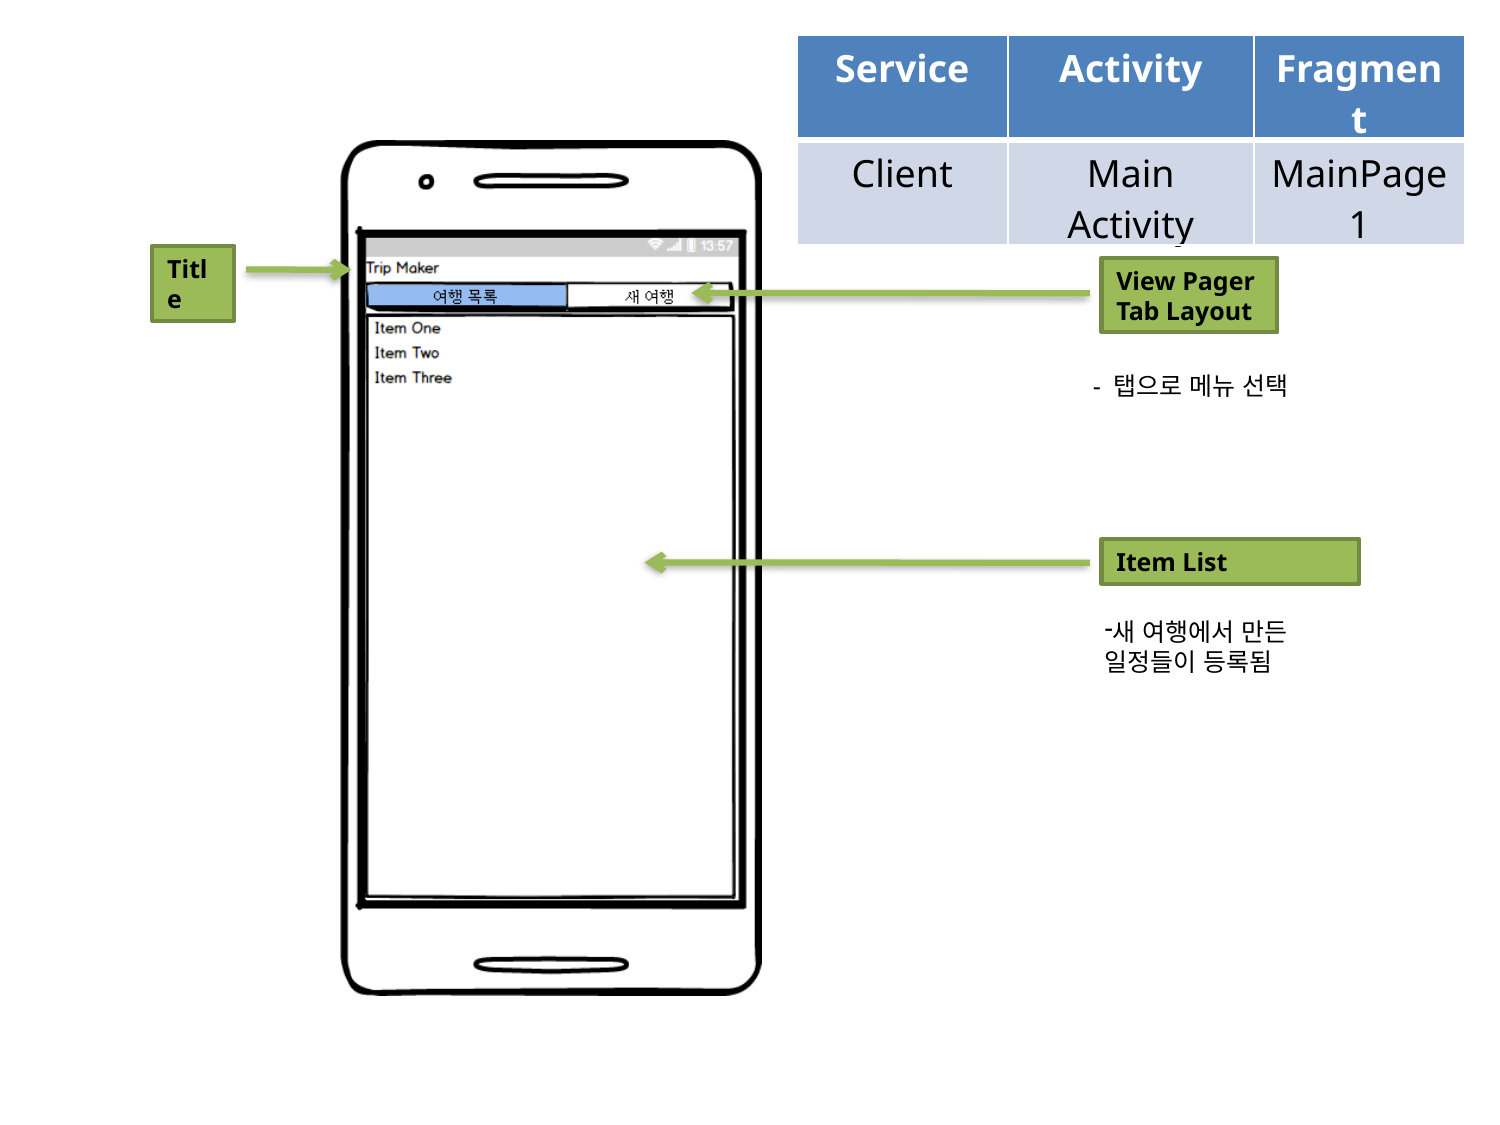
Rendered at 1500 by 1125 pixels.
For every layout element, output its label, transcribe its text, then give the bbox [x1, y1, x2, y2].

table_cell MainPage1 [1255, 143, 1464, 244]
picture [339, 140, 762, 997]
table_header Activity [1009, 36, 1253, 137]
text_box 새 여행에서 만든 일정들이 등록됨 [1089, 609, 1348, 684]
table_header Fragment [1255, 36, 1464, 137]
text_box Item List [1099, 537, 1361, 586]
table_cell Client [798, 143, 1007, 244]
table_cell Main Activity [1009, 143, 1253, 244]
text_box Title [150, 244, 236, 323]
text_box View Pager Tab Layout [1099, 256, 1279, 334]
text_box - 탭으로 메뉴 선택 [1078, 363, 1336, 408]
table_header Service [798, 36, 1007, 137]
